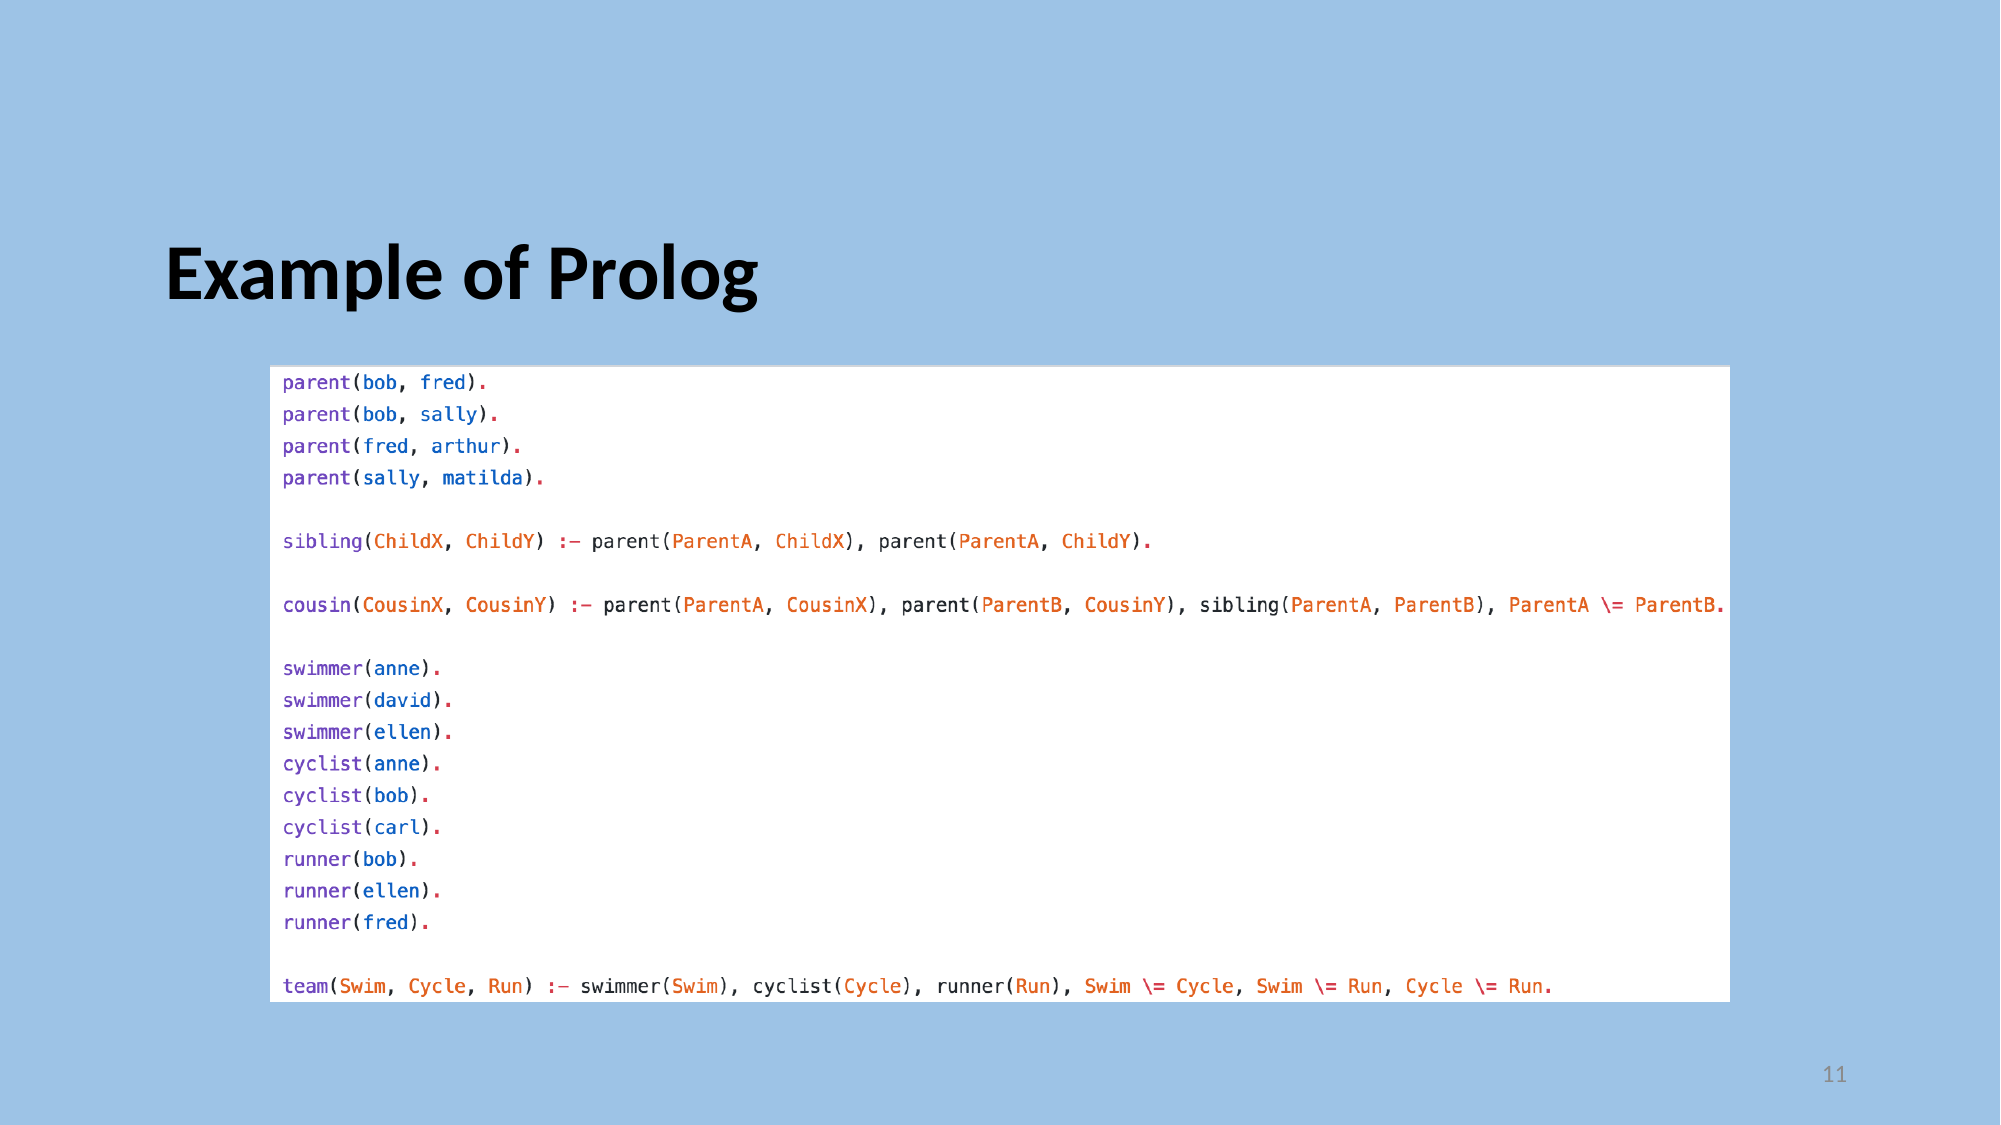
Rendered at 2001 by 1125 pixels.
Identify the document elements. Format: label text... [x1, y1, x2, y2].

text_box Example of Prolog [0, 213, 2000, 324]
picture [270, 365, 1730, 1002]
slide_number 11 [1412, 1042, 1863, 1103]
